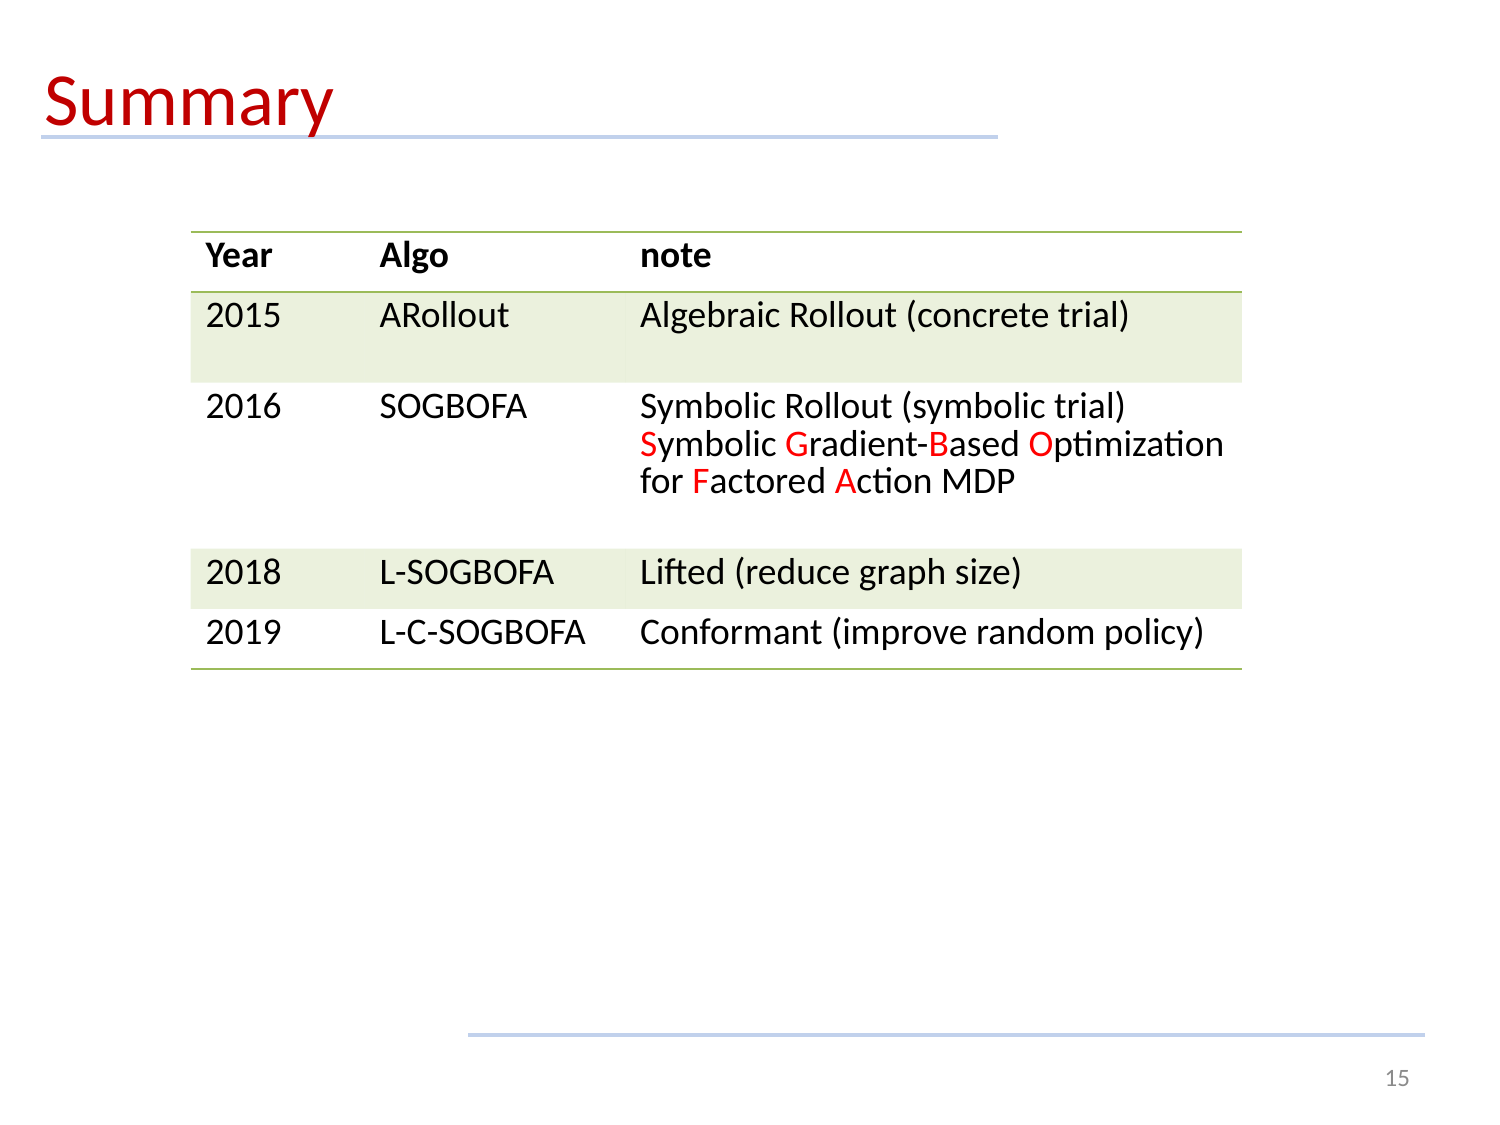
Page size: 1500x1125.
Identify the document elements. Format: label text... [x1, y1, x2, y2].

table_cell ARollout [364, 293, 625, 383]
table_cell L-C-SOGBOFA [364, 609, 625, 668]
table_cell L-SOGBOFA [364, 549, 625, 609]
table_cell SOGBOFA [364, 383, 625, 549]
table_cell 2016 [191, 383, 364, 549]
table_cell Symbolic Rollout (symbolic trial) Symbolic Gradient-Based Optimization for Factored Action MDP [625, 383, 1242, 549]
table_header Algo [364, 233, 625, 291]
title Summary [29, 42, 977, 147]
table_header note [625, 233, 1242, 291]
table_cell 2018 [191, 549, 364, 609]
table_cell Conformant (improve random policy) [625, 609, 1242, 668]
table_cell Lifted (reduce graph size) [625, 549, 1242, 609]
table_header Year [191, 233, 364, 291]
table_cell 2015 [191, 293, 364, 383]
table_cell Algebraic Rollout (concrete trial) [625, 293, 1242, 383]
slide_number 15 [1246, 1046, 1425, 1107]
table_cell 2019 [191, 609, 364, 668]
